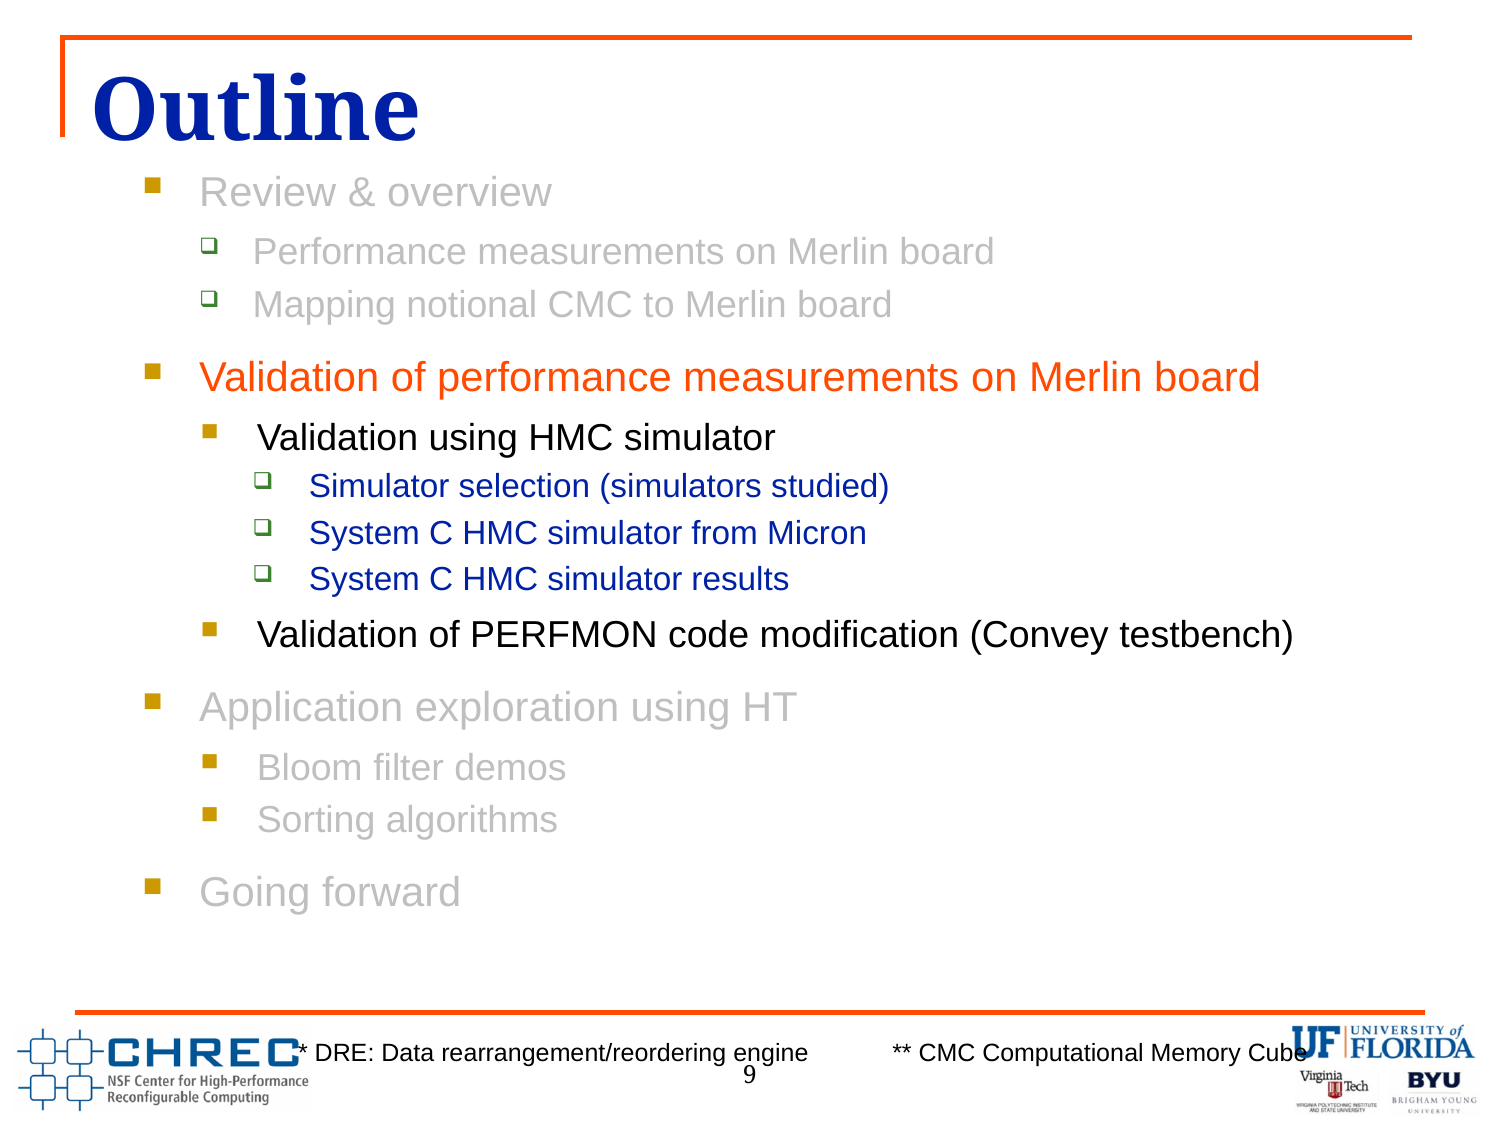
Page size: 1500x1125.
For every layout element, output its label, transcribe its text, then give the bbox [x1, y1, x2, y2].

picture [1287, 1021, 1485, 1117]
text_box * DRE: Data rearrangement/reordering engine ** CMC Computational Memory Cube [283, 1029, 733, 1100]
picture [12, 1026, 313, 1112]
title Outline [74, 45, 1426, 201]
list Review & overview Performance measurements on Merlin board Mapping notional CMC to Merlin board Validation of performance measurements on Merlin board Validation using HMC simulator Simulator selection (simulators studied) System C HMC simulator from Micron System C HMC simulator results Validation of PERFMON code modification (Convey testbench) Application exploration using HT Bloom filter demos Sorting algorithms Going forward [127, 156, 1337, 1026]
slide_number 9 [599, 1024, 901, 1101]
